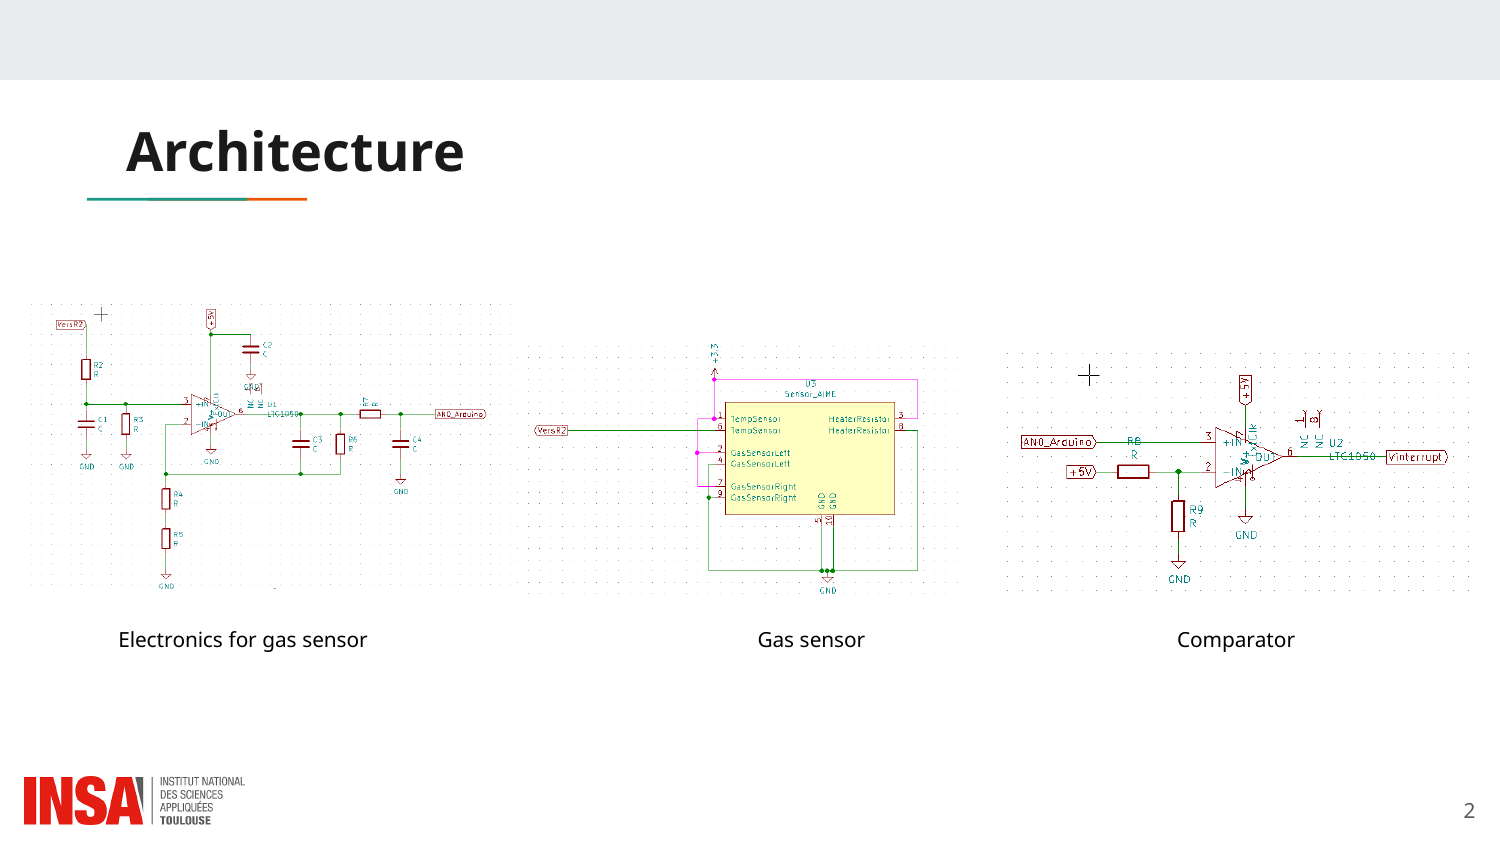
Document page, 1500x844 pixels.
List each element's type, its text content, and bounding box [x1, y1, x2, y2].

picture [1000, 347, 1473, 599]
picture [24, 294, 962, 602]
text_box Electronics for gas sensor [54, 611, 432, 675]
title Architecture [111, 102, 1373, 191]
picture [24, 776, 245, 825]
text_box Comparator [1047, 611, 1425, 675]
slide_number ‹#› [1400, 779, 1491, 844]
text_box Gas sensor [622, 611, 1001, 675]
